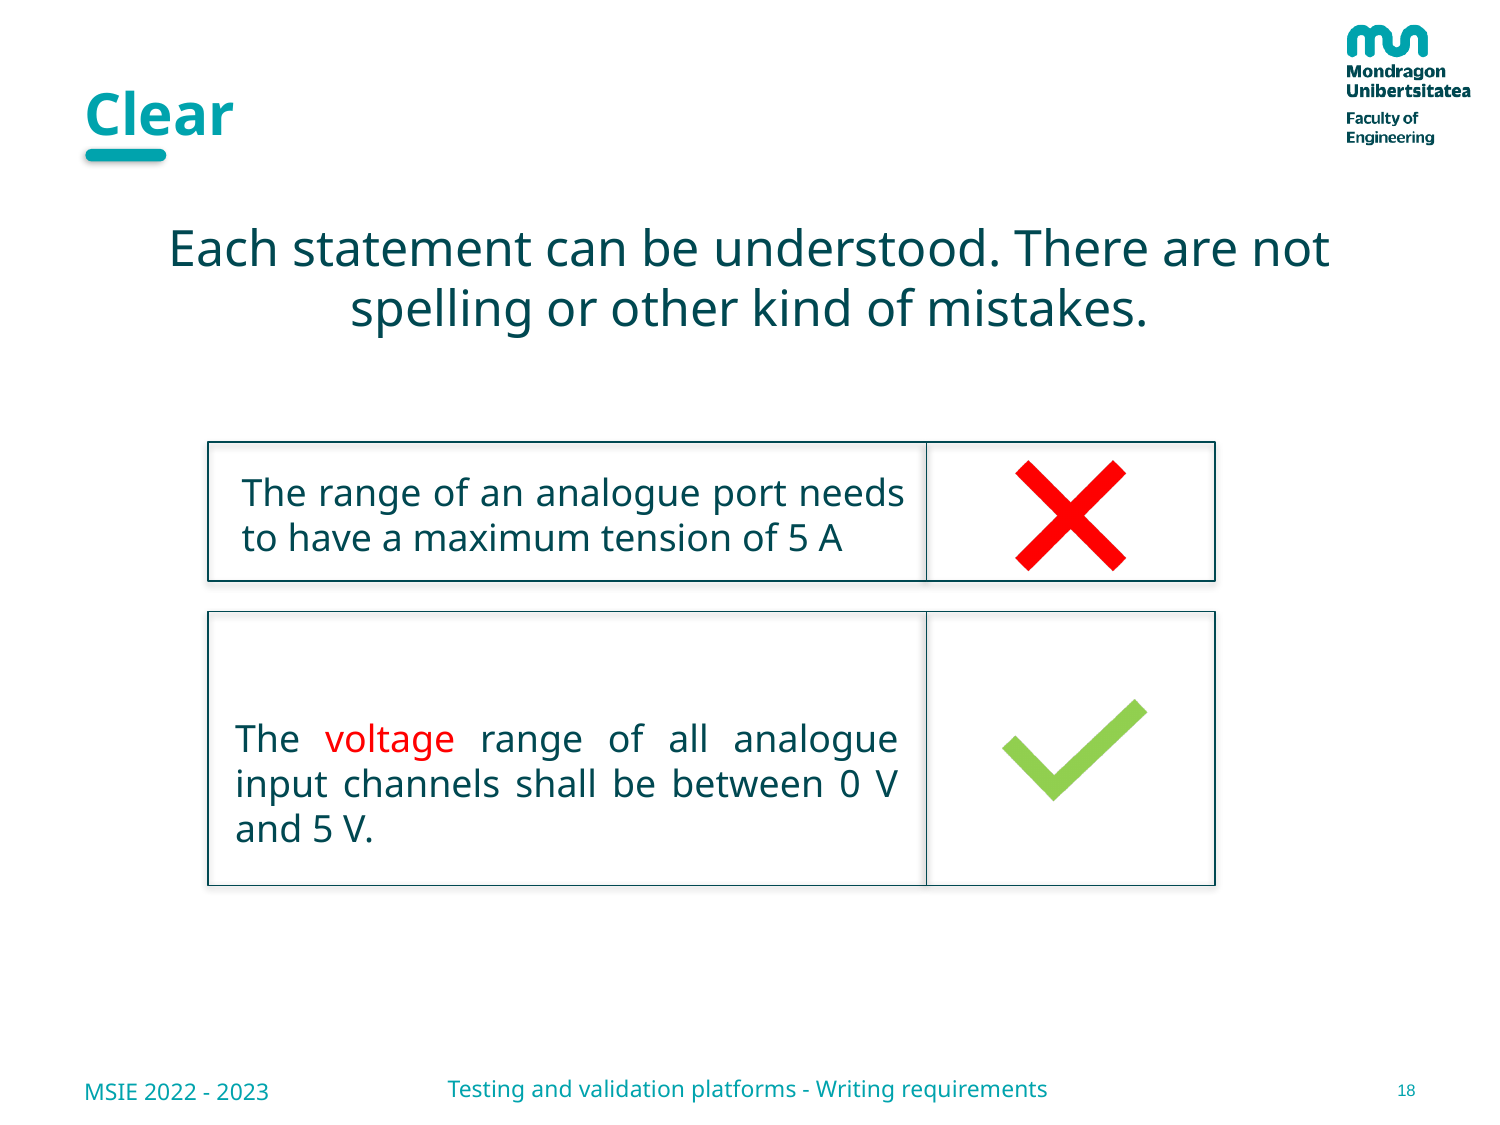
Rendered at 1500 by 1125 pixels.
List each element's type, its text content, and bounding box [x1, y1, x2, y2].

footer Testing and validation platforms - Writing requirements [356, 1059, 1140, 1120]
text_box [926, 441, 992, 582]
picture [1319, 0, 1500, 170]
list Each statement can be understood. There are not spelling or other kind of mistakes. [69, 209, 1431, 999]
slide_number MSIE 2022 - 2023 [69, 1060, 300, 1121]
picture [999, 674, 1151, 825]
text_box [207, 611, 924, 886]
text_box The voltage range of all analogue input channels shall be between 0 V and 5 V. [220, 707, 914, 858]
slide_number 18 [1248, 1059, 1431, 1120]
text_box [926, 611, 1216, 886]
text_box [207, 441, 925, 582]
picture [995, 440, 1147, 591]
text_box [1149, 441, 1216, 582]
title Clear [69, 77, 1327, 148]
text_box The range of an analogue port needs to have a maximum tension of 5 A [226, 462, 921, 567]
